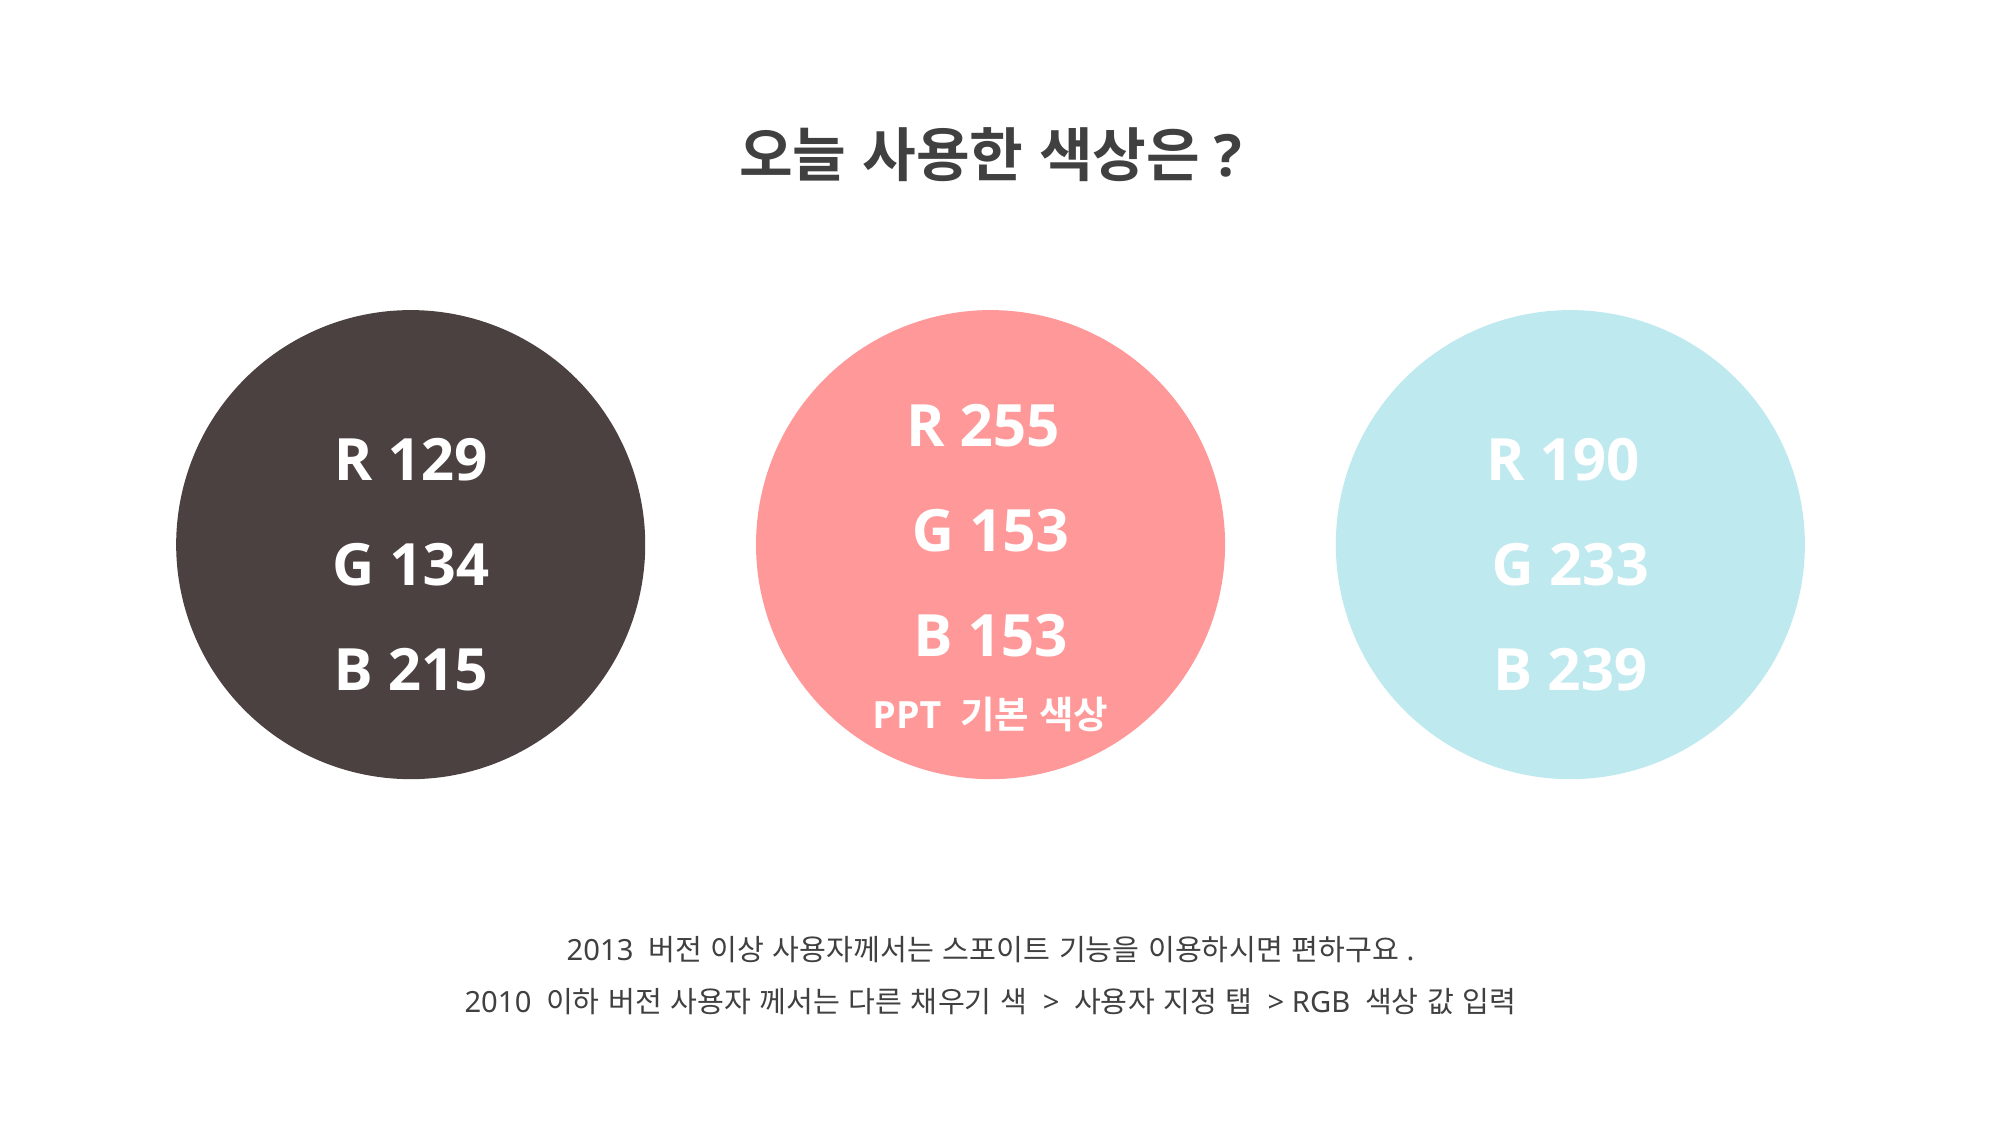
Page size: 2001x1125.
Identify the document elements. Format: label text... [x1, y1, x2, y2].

text_box 2013 버전 이상 사용자께서는 스포이트 기능을 이용하시면 편하구요. 2010 이하 버전 사용자 께서는 다른 채우기 색 > 사용자 지정 탭 > RGB 색상 값 입력 [391, 906, 1590, 1026]
text_box 오늘 사용한 색상은? [643, 75, 1339, 196]
text_box R 190 G 233 B 239 [1334, 309, 1806, 781]
text_box R 129 G 134 B 215 [175, 309, 647, 781]
text_box R 255 G 153 B 153 PPT 기본 색상 [754, 309, 1227, 781]
